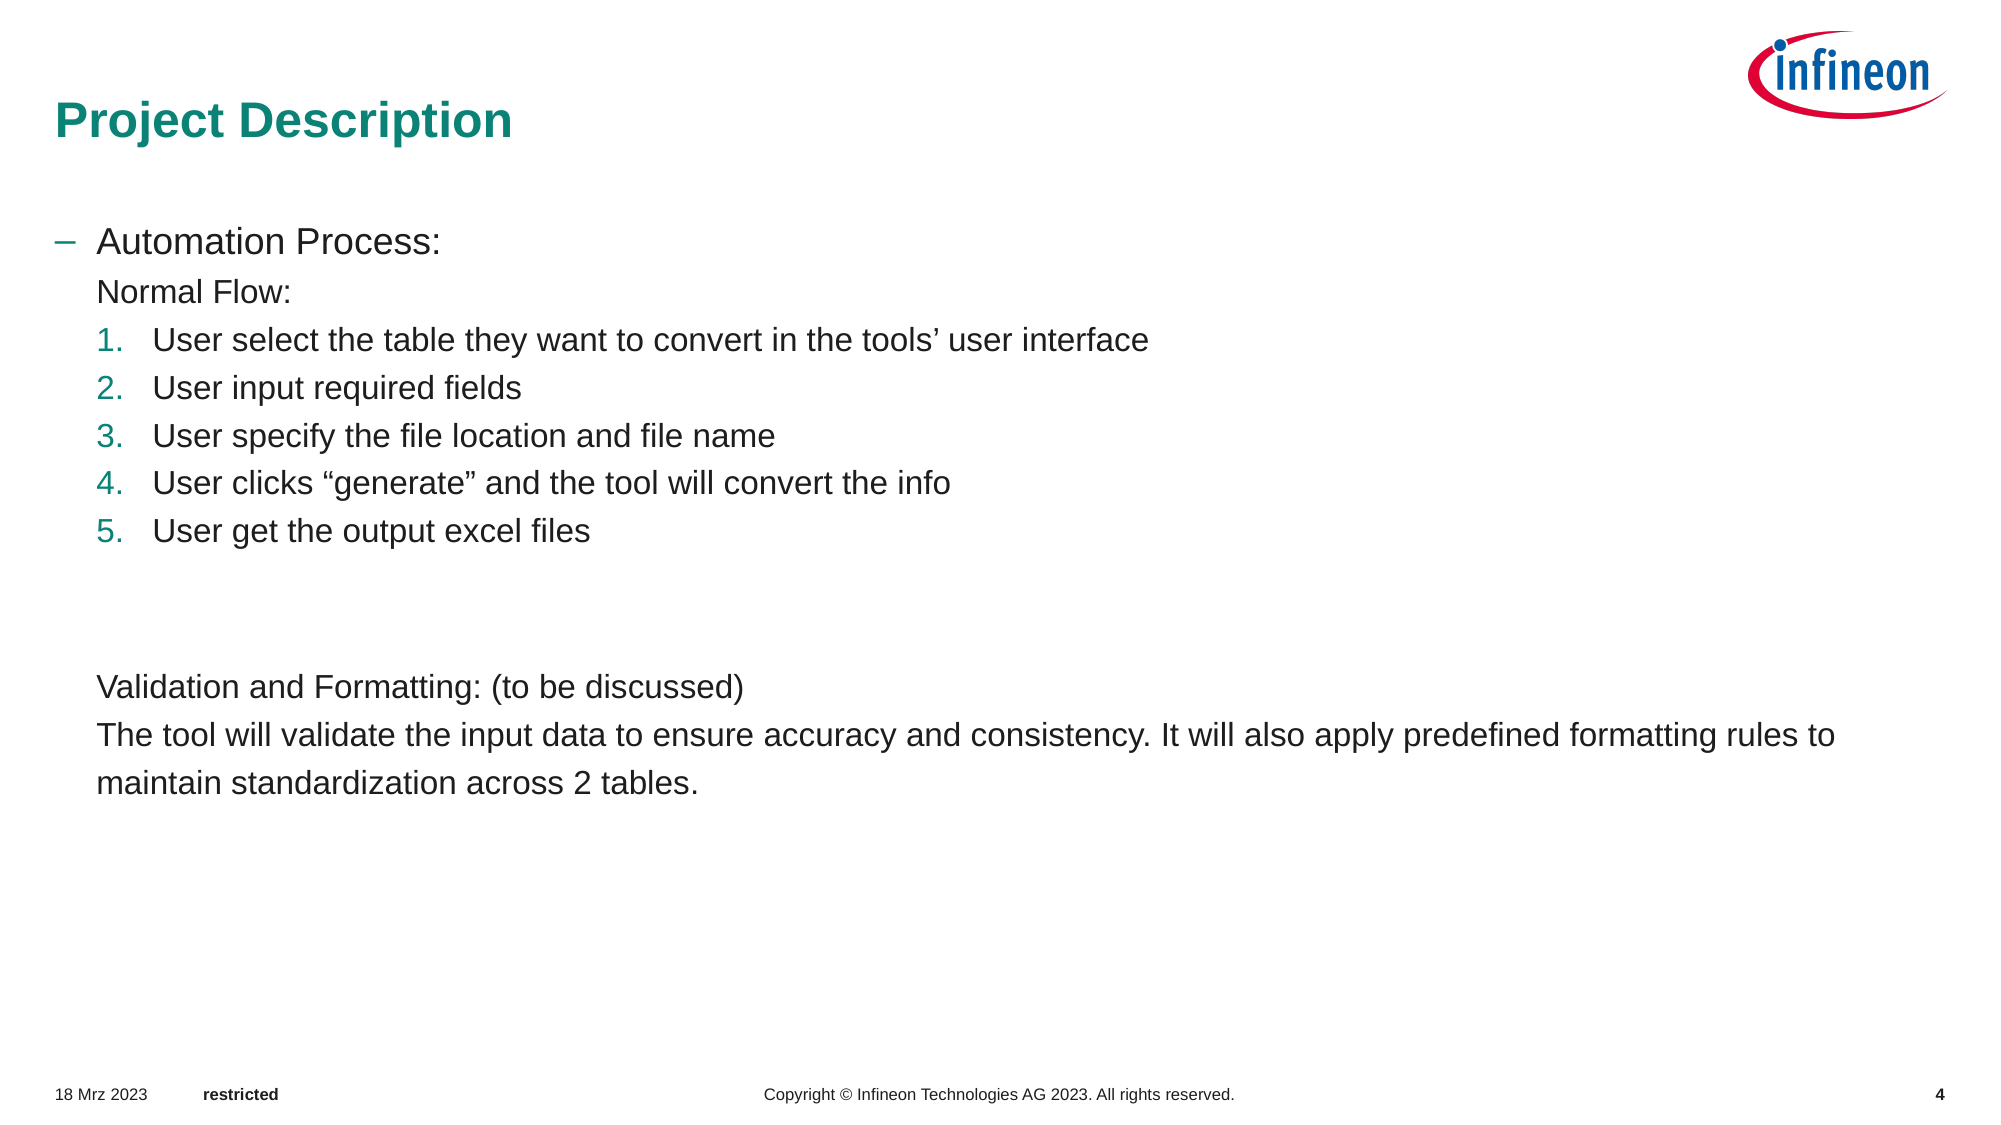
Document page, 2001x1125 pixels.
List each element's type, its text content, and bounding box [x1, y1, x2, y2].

picture [1748, 31, 1947, 119]
title Project Description [55, 30, 1632, 149]
list Automation Process: Normal Flow: User select the table they want to convert in the tools’ user interface User input required fields User specify the file location and file name User clicks “generate” and the tool will convert the info User get the output excel files Validation and Formatting: (to be discussed) The tool will validate the input data to ensure accuracy and consistency. It will also apply predefined formatting rules to maintain standardization across 2 tables. [54, 208, 1945, 1047]
